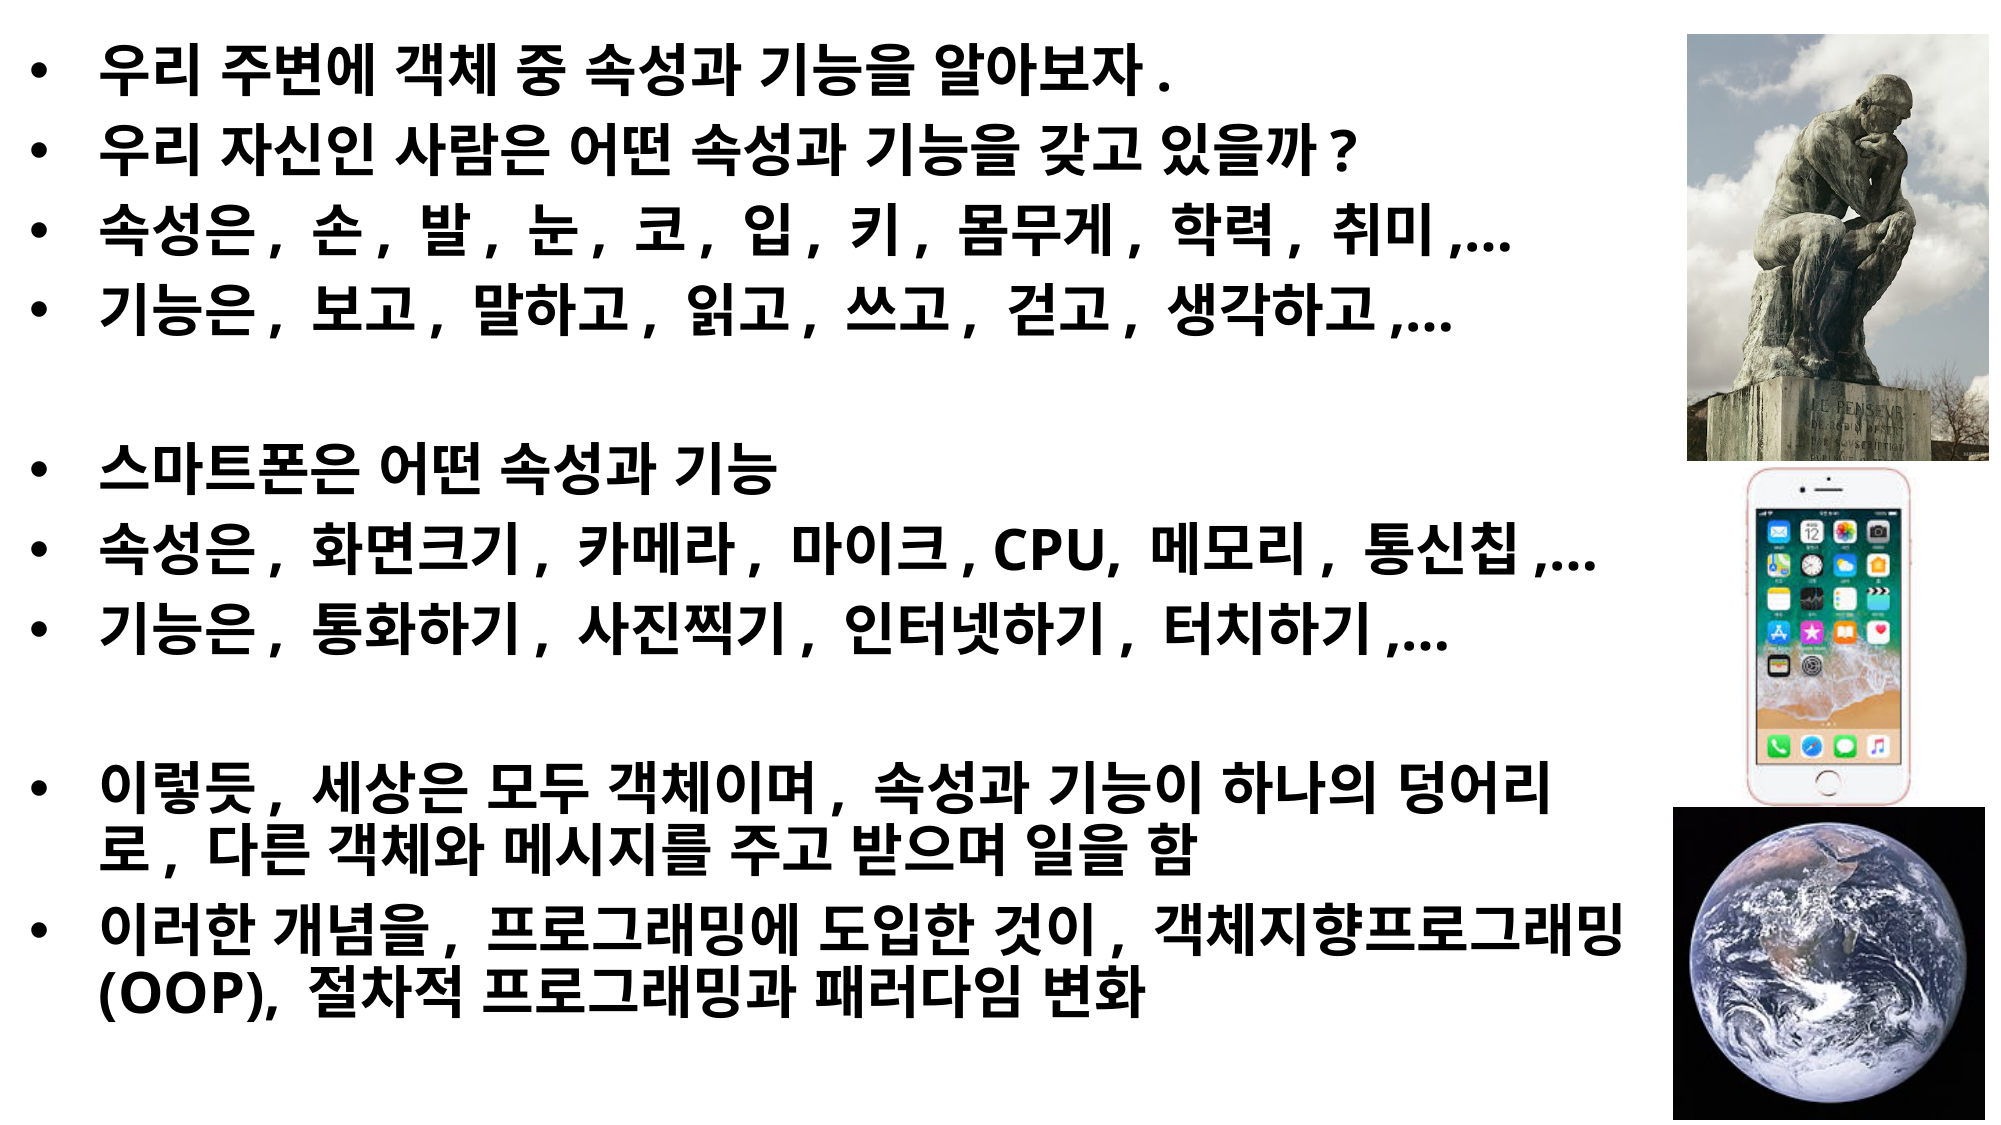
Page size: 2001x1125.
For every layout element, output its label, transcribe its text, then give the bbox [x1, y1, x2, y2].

picture [1658, 466, 2000, 1120]
list 우리 주변에 객체 중 속성과 기능을 알아보자. 우리 자신인 사람은 어떤 속성과 기능을 갖고 있을까? 속성은, 손, 발, 눈, 코, 입, 키, 몸무게, 학력, 취미,… 기능은, 보고, 말하고, 읽고, 쓰고, 걷고, 생각하고,… 스마트폰은 어떤 속성과 기능 속성은, 화면크기, 카메라, 마이크, CPU, 메모리, 통신칩,… 기능은, 통화하기, 사진찍기, 인터넷하기, 터치하기,… 이렇듯, 세상은 모두 객체이며, 속성과 기능이 하나의 덩어리로, 다른 객체와 메시지를 주고 받으며 일을 함 이러한 개념을, 프로그래밍에 도입한 것이, 객체지향프로그래밍(OOP), 절차적 프로그래밍과 패러다임 변화 [14, 34, 1647, 1125]
picture [1687, 34, 1989, 462]
